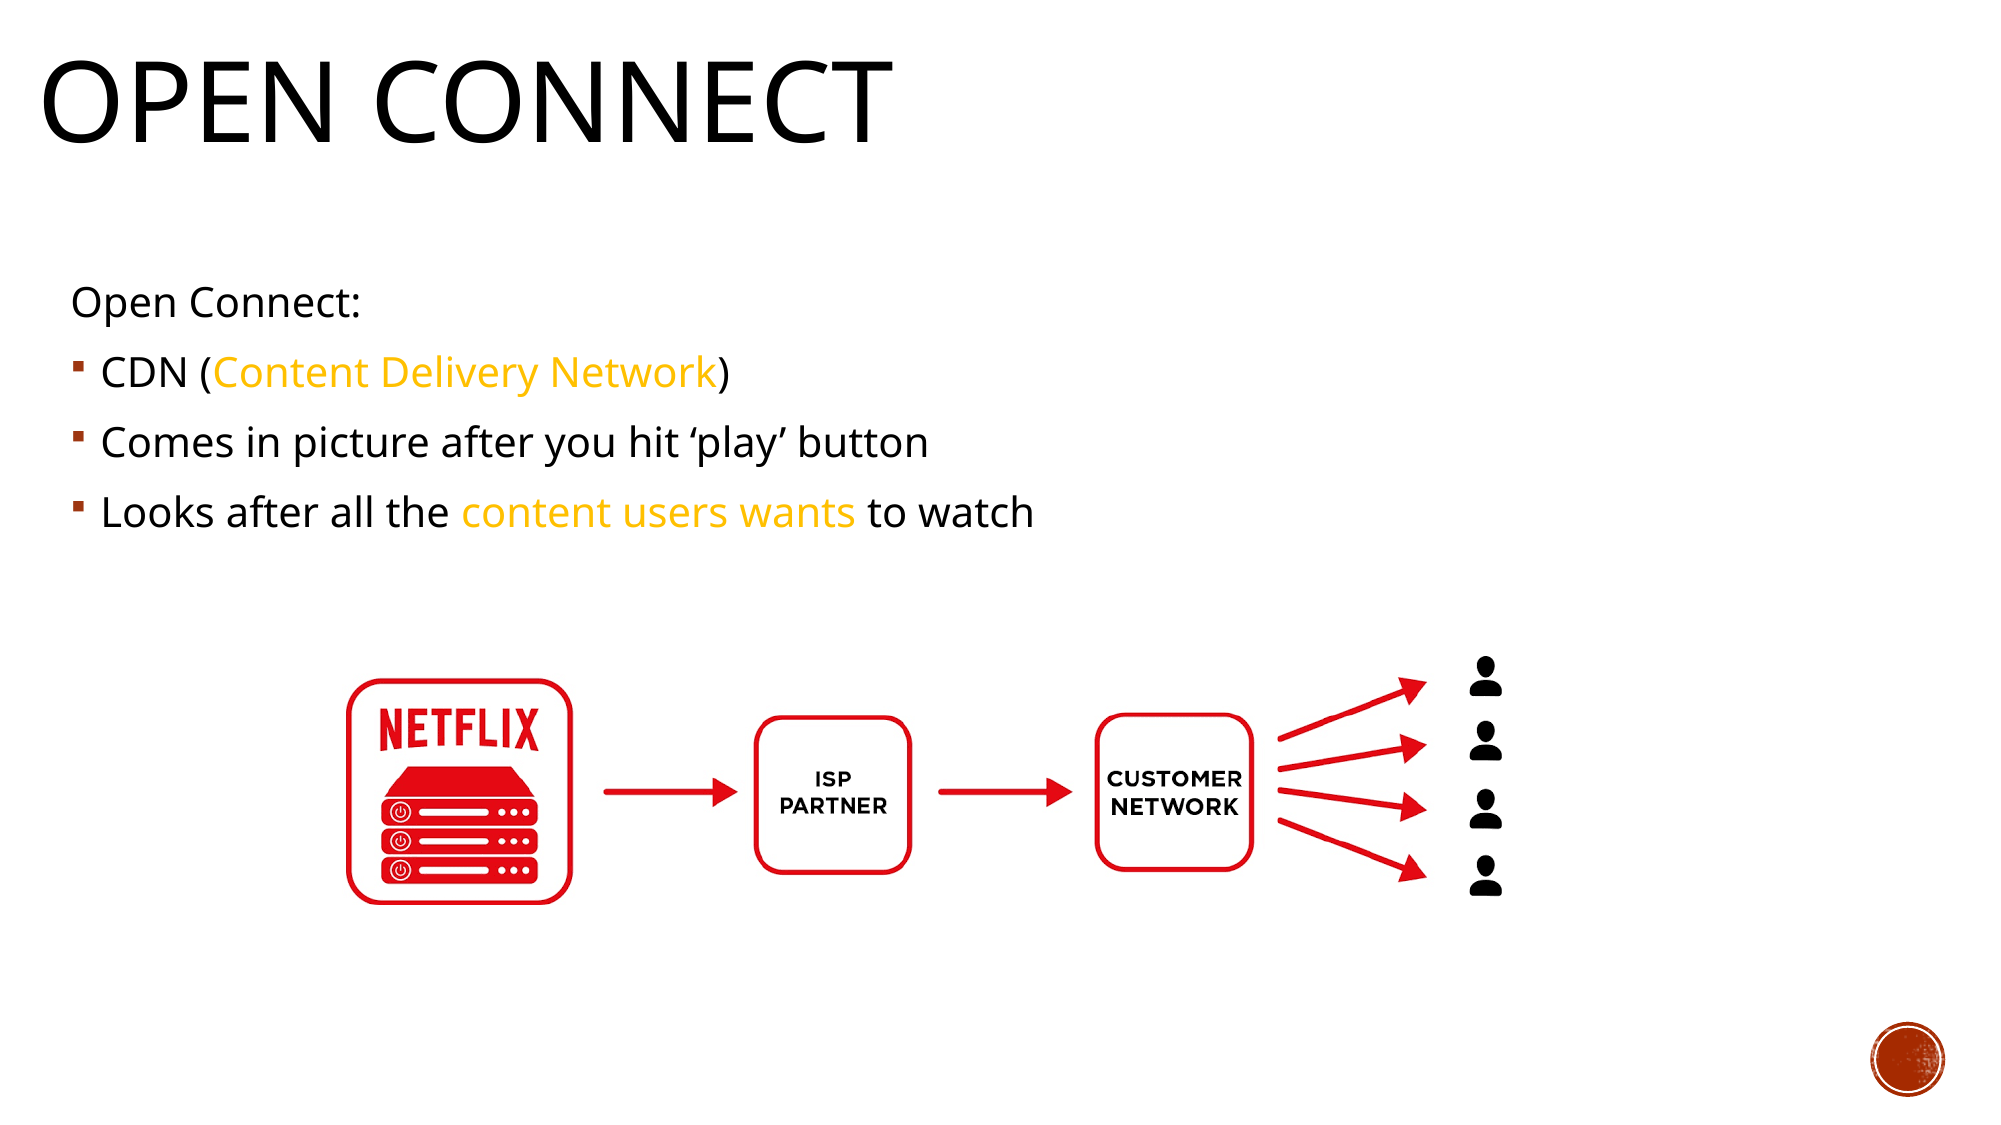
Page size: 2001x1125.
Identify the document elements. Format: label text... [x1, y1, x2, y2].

picture [342, 652, 1511, 905]
list Open Connect: CDN (Content Delivery Network) Comes in picture after you hit ‘play’ button Looks after all the content users wants to watch [55, 273, 1706, 939]
title Open connect [22, 25, 1673, 188]
